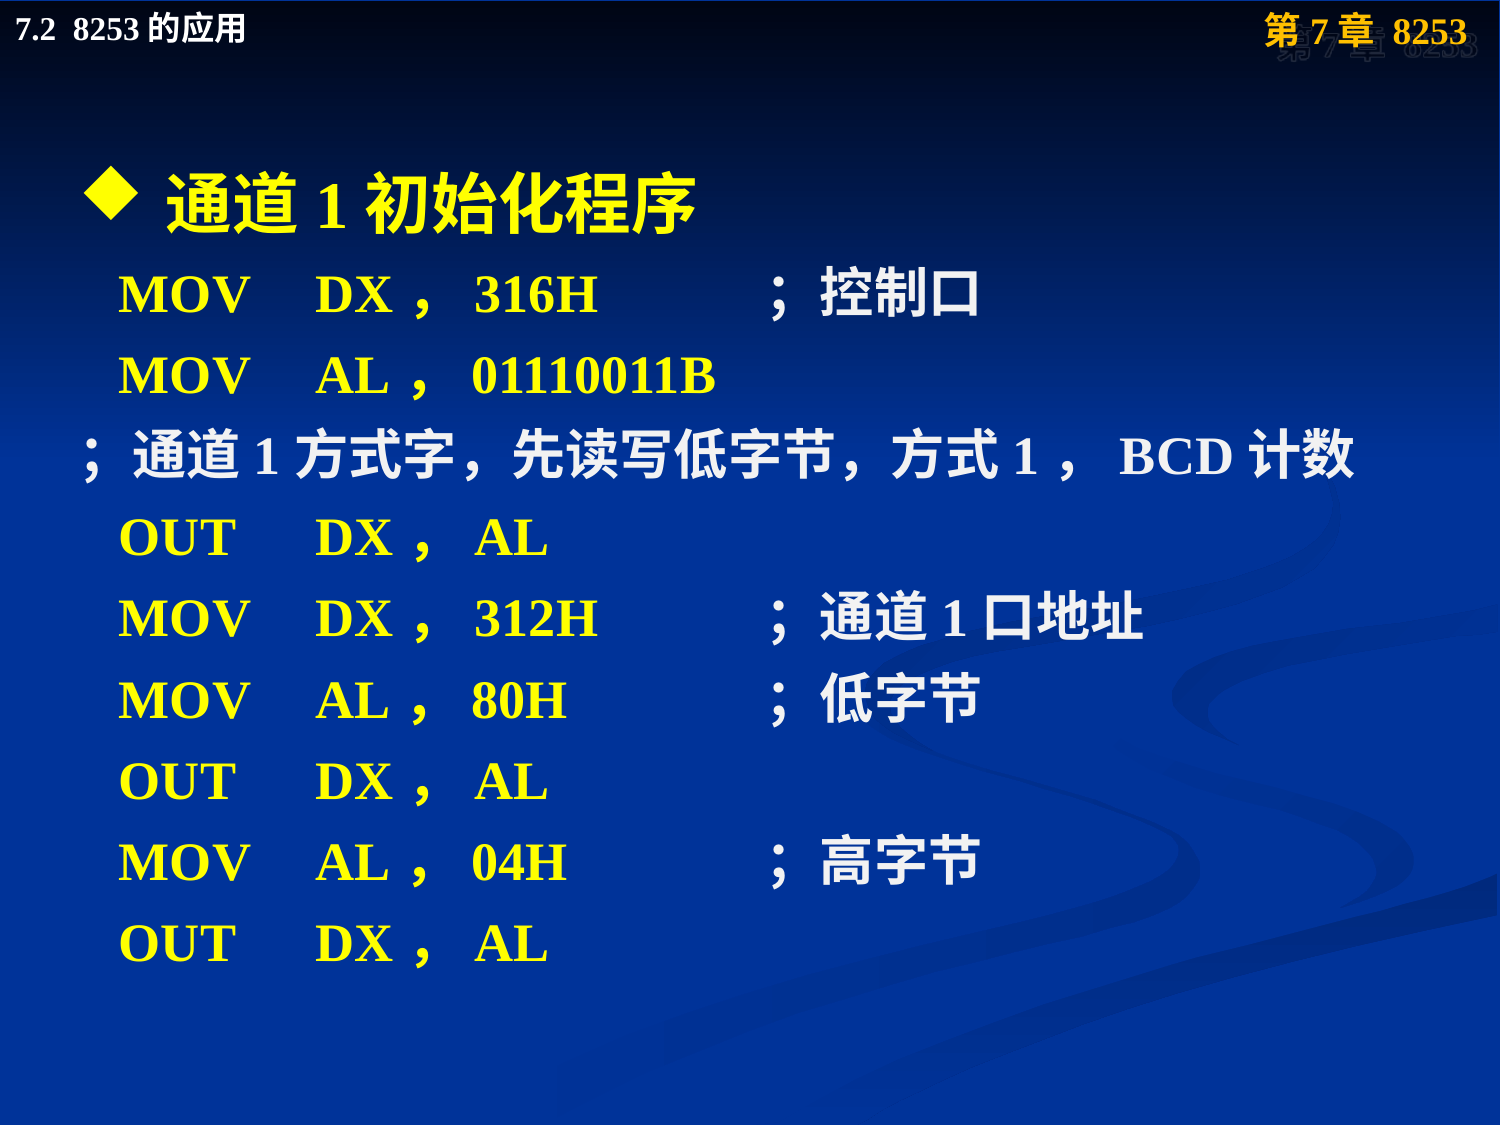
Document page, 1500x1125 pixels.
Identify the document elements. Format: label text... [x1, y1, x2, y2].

list 通道1初始化程序 MOV DX，316H ；控制口 MOV AL，01110011B ；通道1方式字，先读写低字节，方式1，BCD计数 OUT DX，AL MOV DX，312H ；通道1口地址 MOV AL，80H ；低字节 OUT DX，AL MOV AL，04H ；高字节 OUT DX，AL [63, 153, 1437, 1065]
